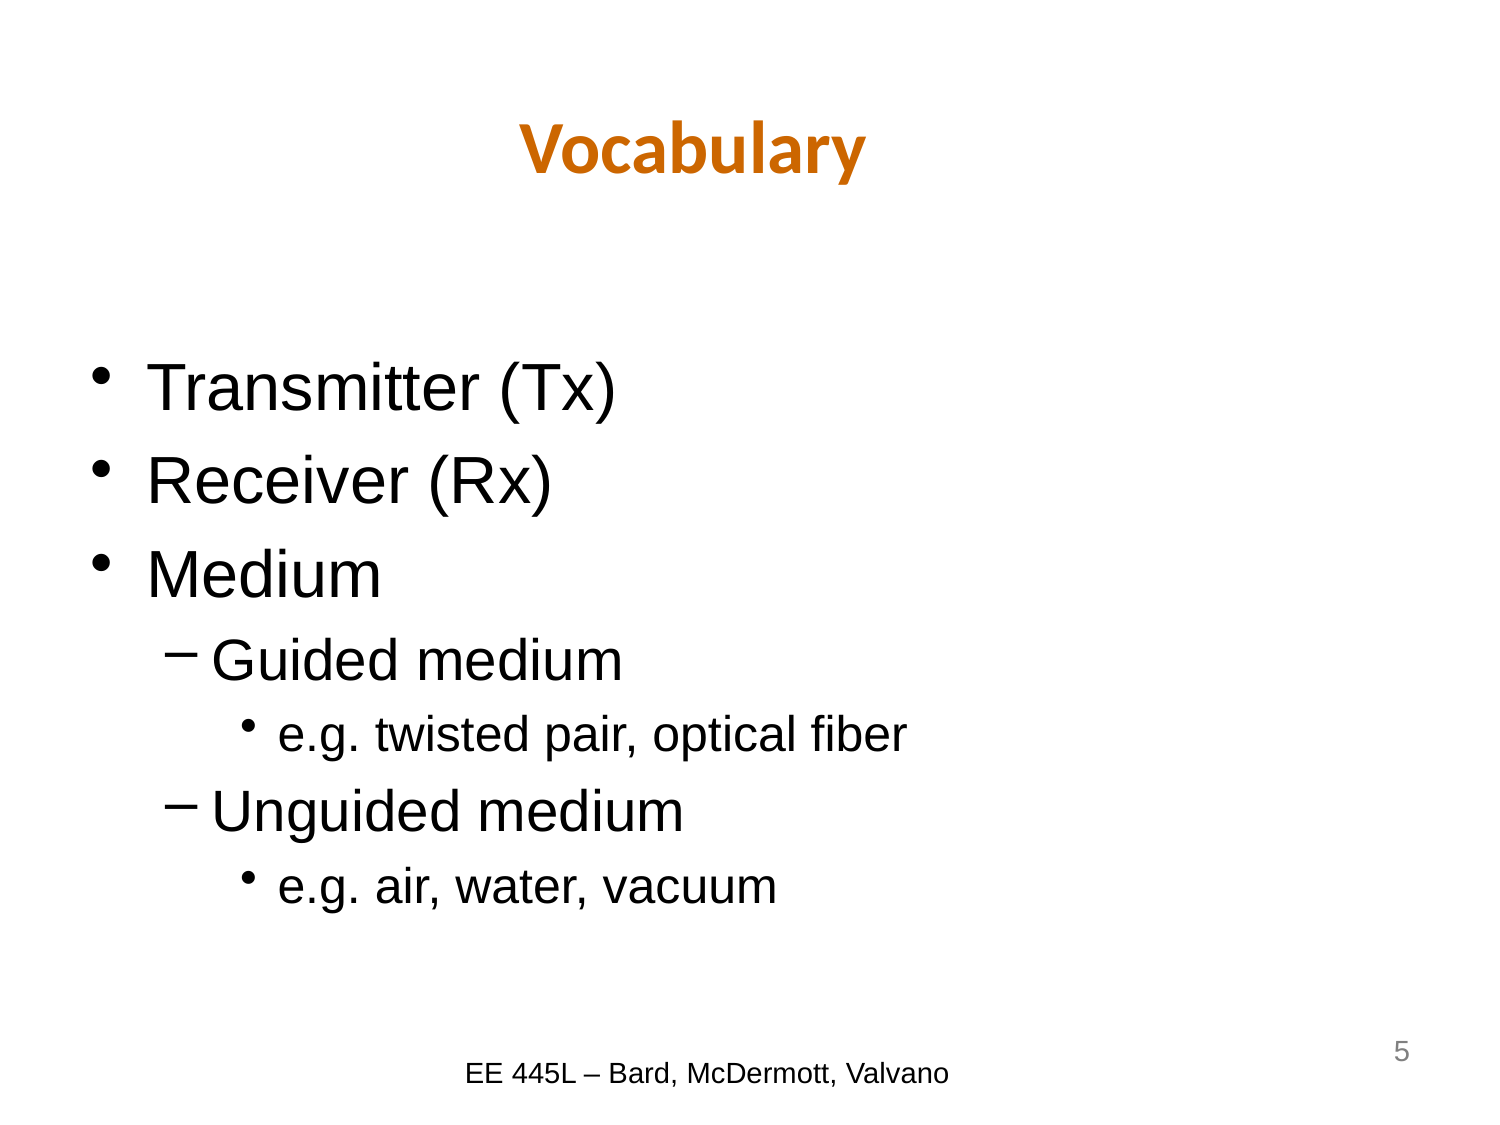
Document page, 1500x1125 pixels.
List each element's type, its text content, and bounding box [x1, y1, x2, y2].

slide_number 5 [1074, 1024, 1425, 1103]
text_box EE 445L – Bard, McDermott, Valvano [450, 1046, 1100, 1113]
title Vocabulary [0, 50, 1388, 238]
list Transmitter (Tx) Receiver (Rx) Medium Guided medium e.g. twisted pair, optical fiber Unguided medium e.g. air, water, vacuum [75, 336, 1425, 1005]
